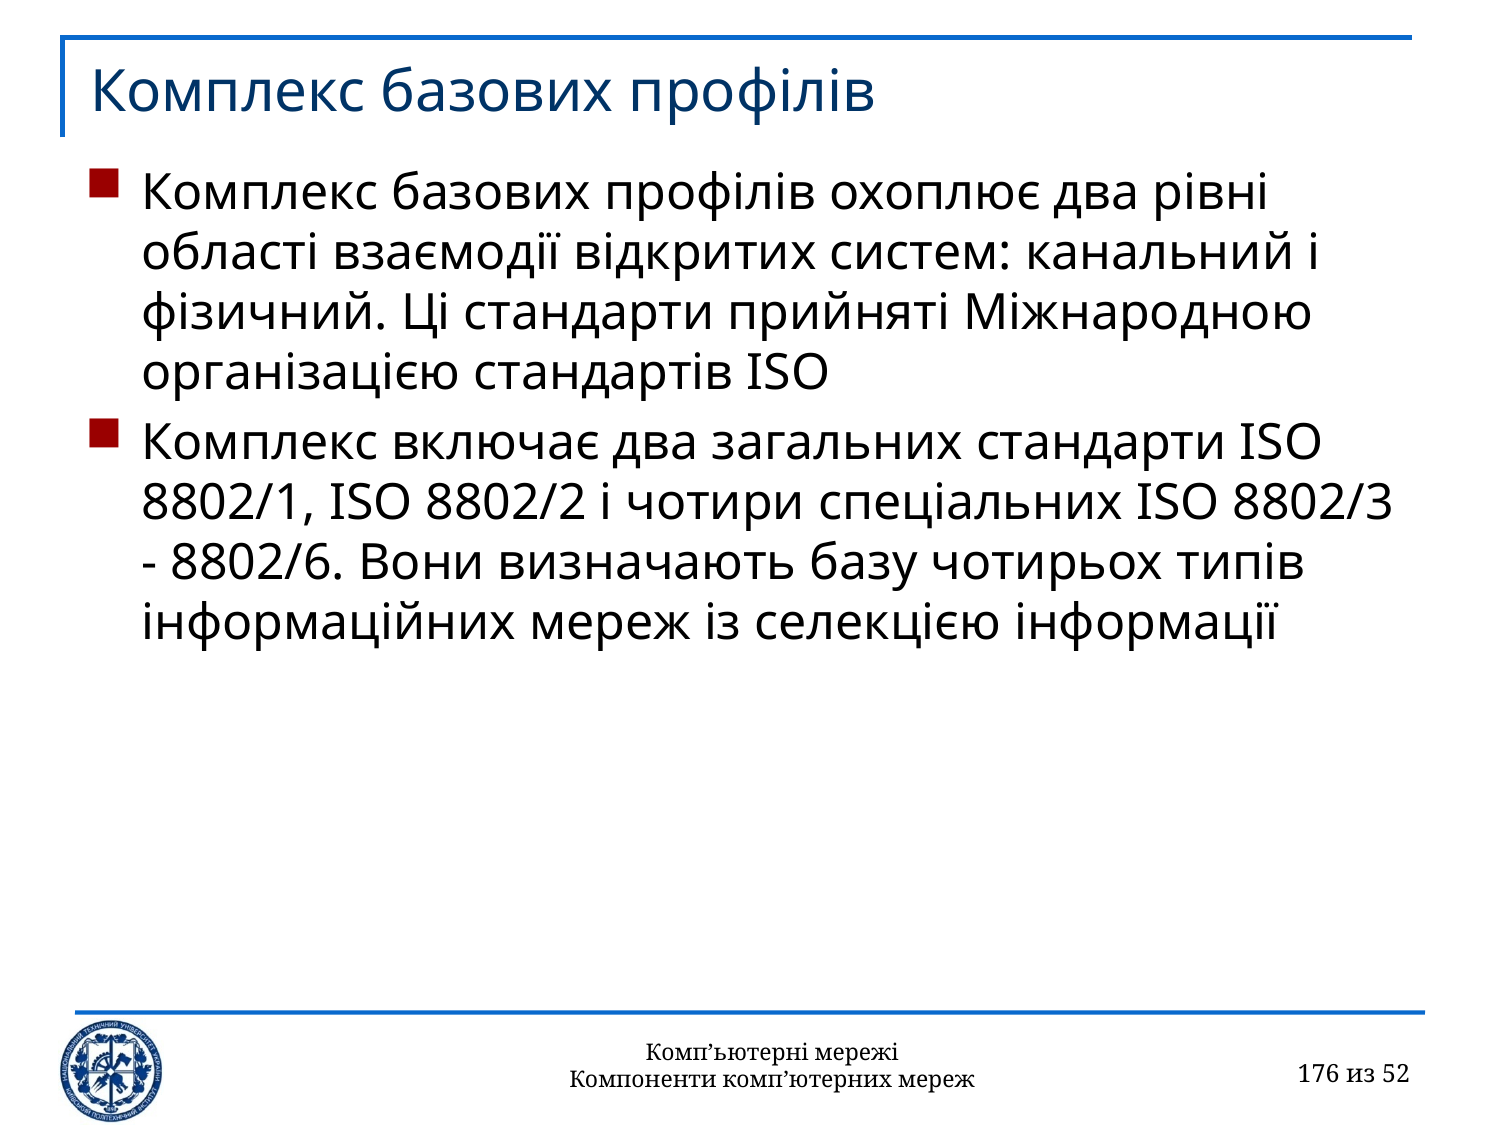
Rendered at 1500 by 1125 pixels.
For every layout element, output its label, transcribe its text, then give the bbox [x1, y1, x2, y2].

title Комплекс базових профілів [74, 45, 1430, 153]
list Комплекс базових профілів охоплює два рівні області взаємодії відкритих систем: канальний і фізичний. Ці стандарти прийняті Міжнародною організацією стандартів ISO Комплекс включає два загальних стандарти ISO 8802/1, ISO 8802/2 і чотири спеціальних ISO 8802/3 - 8802/6. Вони визначають базу чотирьох типів інформаційних мереж із селекцією інформації [70, 152, 1421, 997]
picture [58, 1017, 165, 1125]
slide_number 176 из 52 [1074, 1023, 1426, 1100]
footer Комп’ьютерні мережі Компоненти комп’ютерних мереж [466, 1024, 1079, 1101]
